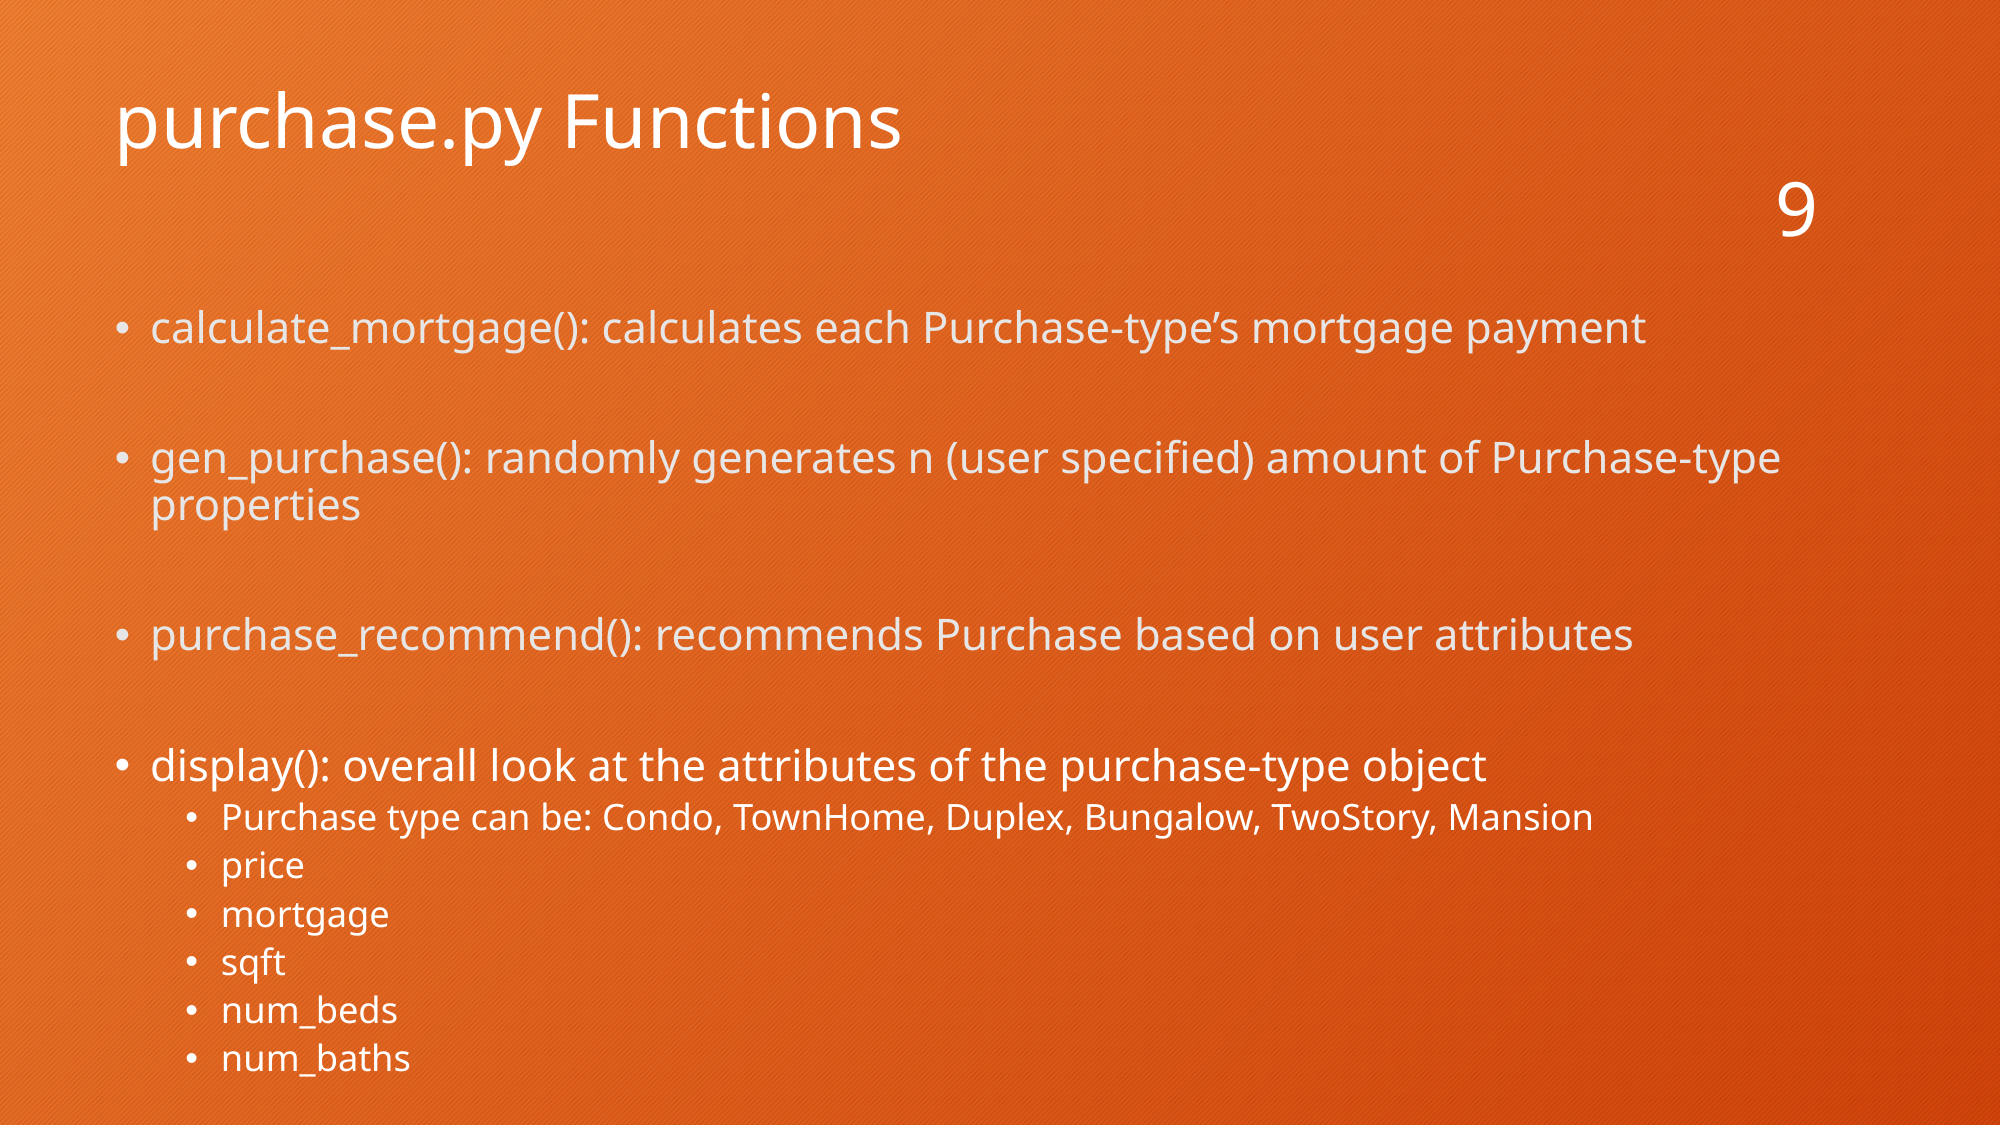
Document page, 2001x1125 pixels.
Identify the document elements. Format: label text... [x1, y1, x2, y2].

list calculate_mortgage(): calculates each Purchase-type’s mortgage payment gen_purchase(): randomly generates n (user specified) amount of Purchase-type properties purchase_recommend(): recommends Purchase based on user attributes display(): overall look at the attributes of the purchase-type object Purchase type can be: Condo, TownHome, Duplex, Bungalow, TwoStory, Mansion price mortgage sqft num_beds num_baths [99, 228, 1900, 1092]
title purchase.py Functions [99, 35, 1677, 214]
slide_number 9 [1760, 123, 1950, 303]
